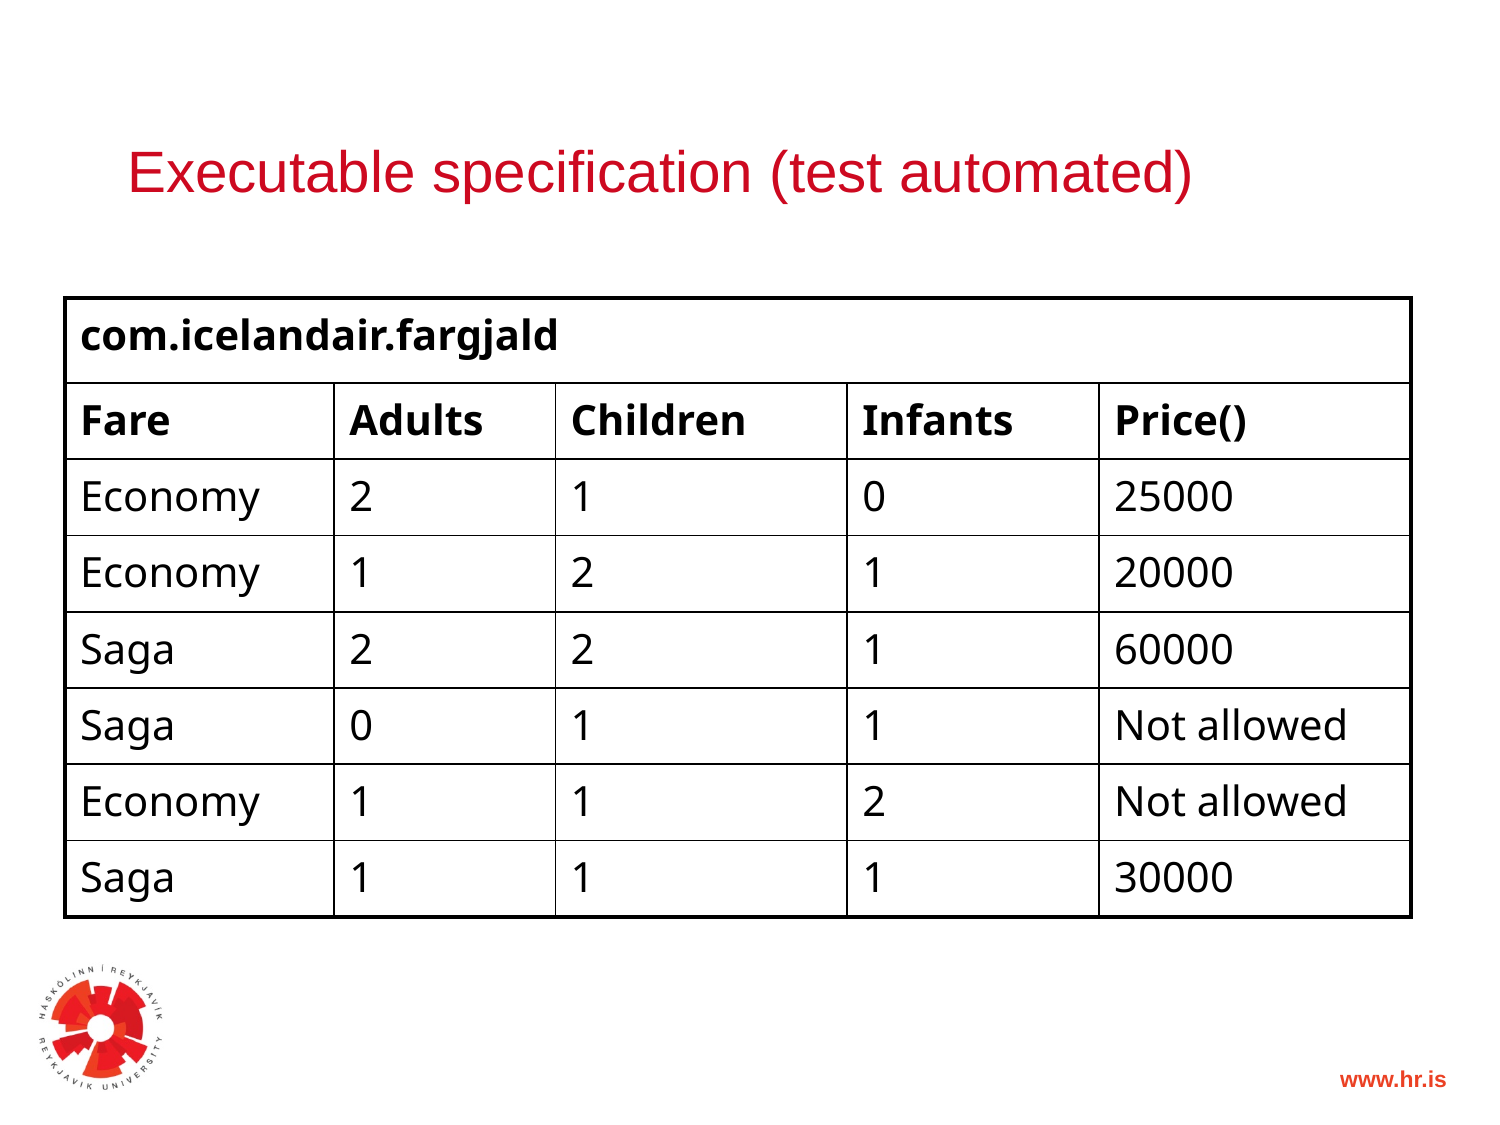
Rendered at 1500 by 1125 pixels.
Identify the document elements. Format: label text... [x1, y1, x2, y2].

table_cell Price() [1100, 384, 1409, 458]
table_cell 0 [335, 689, 555, 763]
picture [37, 962, 164, 1092]
table_cell 25000 [1100, 460, 1409, 535]
table_cell 1 [556, 460, 846, 535]
table_cell Not allowed [1100, 689, 1409, 763]
table_cell 20000 [1100, 536, 1409, 611]
table_cell 2 [335, 613, 555, 687]
table_cell Saga [67, 689, 333, 763]
table_cell Economy [67, 460, 333, 535]
table_cell Fare [67, 384, 333, 458]
table_cell Economy [67, 536, 333, 611]
table_cell Children [556, 384, 846, 458]
table_header com.icelandair.fargjald [67, 300, 1409, 382]
table_cell 1 [848, 841, 1098, 915]
table_cell 1 [556, 841, 846, 915]
title Executable specification (test automated) [112, 105, 1392, 232]
table_cell Infants [848, 384, 1098, 458]
table_cell 2 [848, 765, 1098, 840]
table_cell 2 [556, 536, 846, 611]
table_cell 2 [335, 460, 555, 535]
table_cell 1 [335, 841, 555, 915]
table_cell Saga [67, 841, 333, 915]
table_cell 0 [848, 460, 1098, 535]
table_cell Economy [67, 765, 333, 840]
table_cell 1 [556, 765, 846, 840]
table_cell 1 [556, 689, 846, 763]
table_cell 1 [335, 765, 555, 840]
table_cell 1 [848, 613, 1098, 687]
table_cell Saga [67, 613, 333, 687]
table_cell 2 [556, 613, 846, 687]
table_cell Not allowed [1100, 765, 1409, 840]
table_cell 60000 [1100, 613, 1409, 687]
table_cell Adults [335, 384, 555, 458]
table_cell 30000 [1100, 841, 1409, 915]
table_cell 1 [335, 536, 555, 611]
table_cell 1 [848, 689, 1098, 763]
table_cell 1 [848, 536, 1098, 611]
